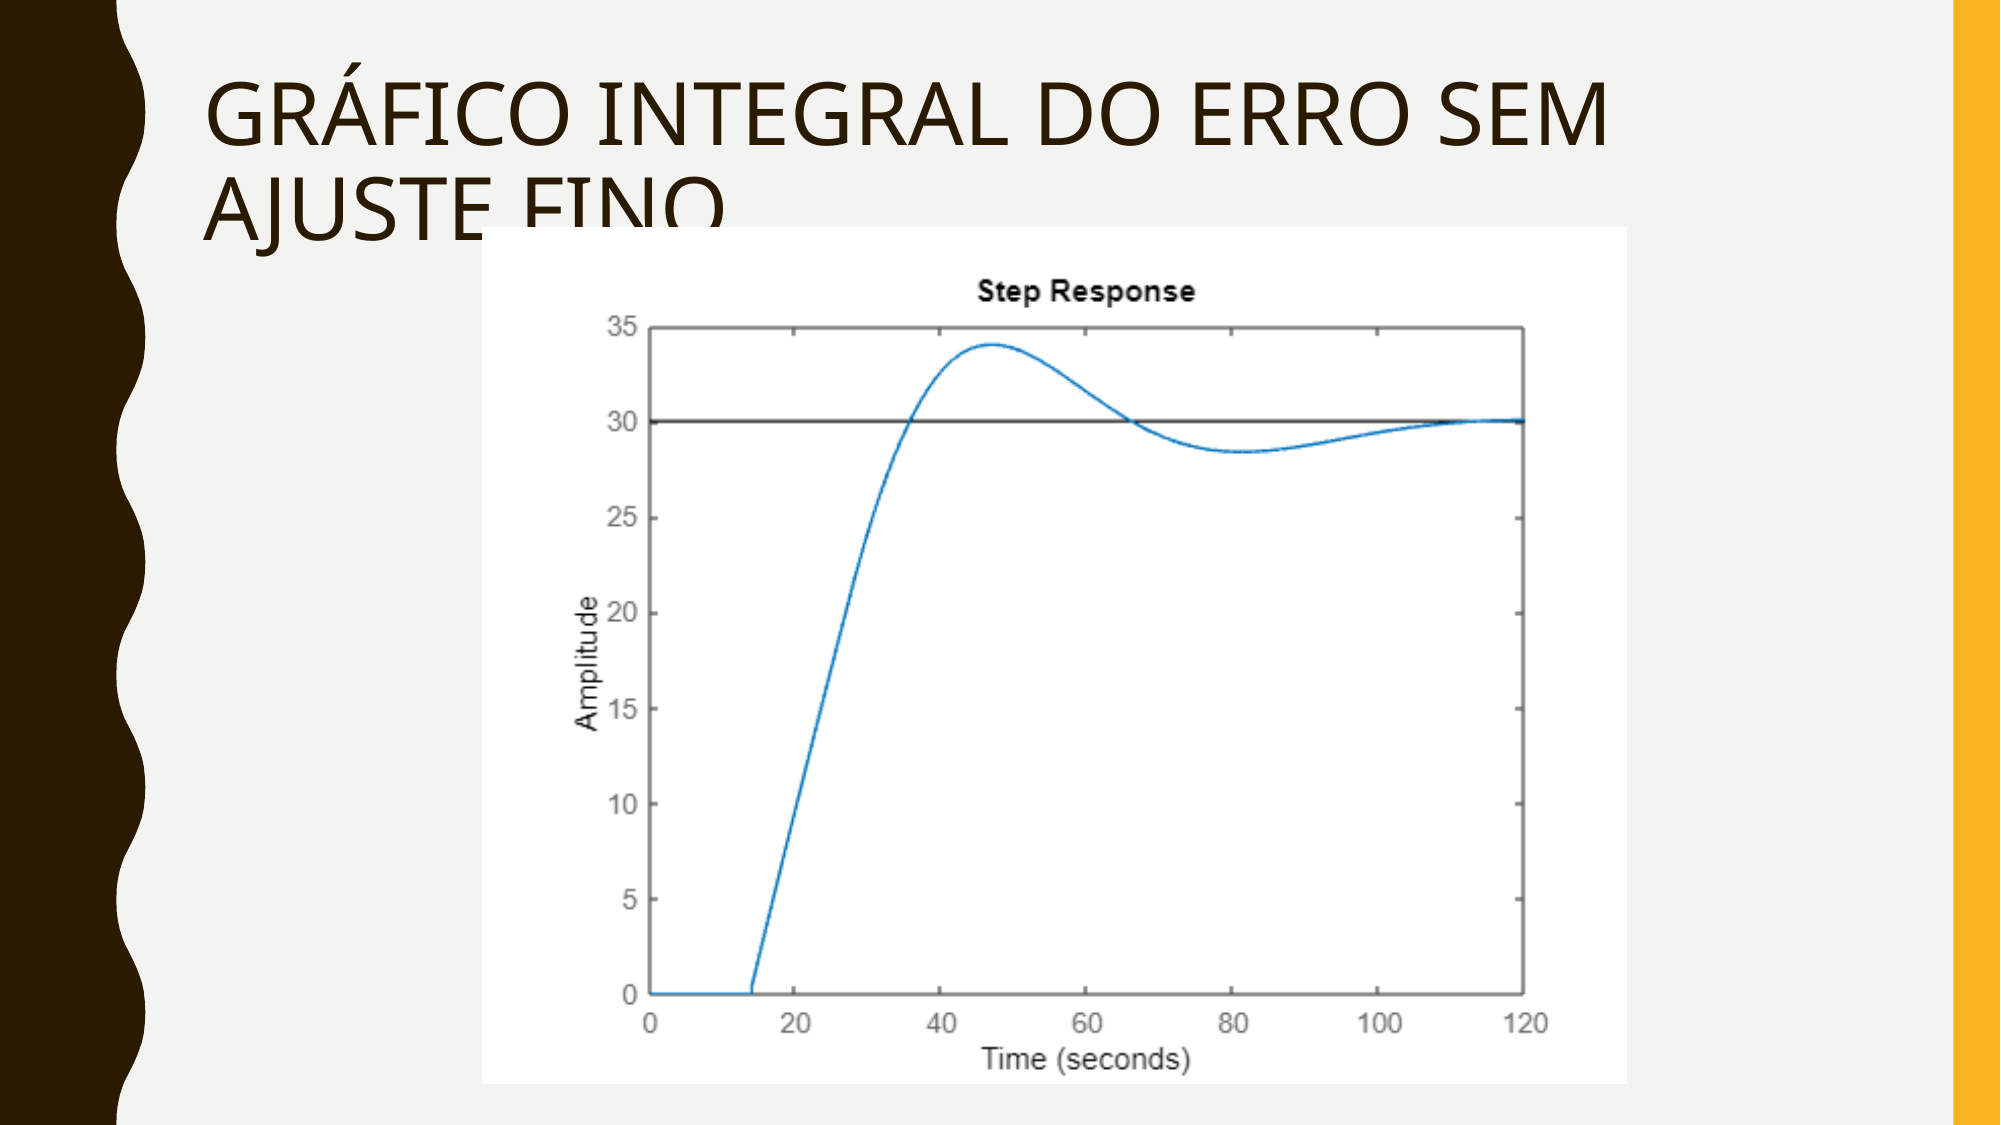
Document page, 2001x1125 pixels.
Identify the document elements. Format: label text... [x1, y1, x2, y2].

picture [481, 226, 1627, 1084]
title GRÁFICO INTEGRAL DO ERRO SEM AJUSTE FINO [188, 62, 1920, 228]
